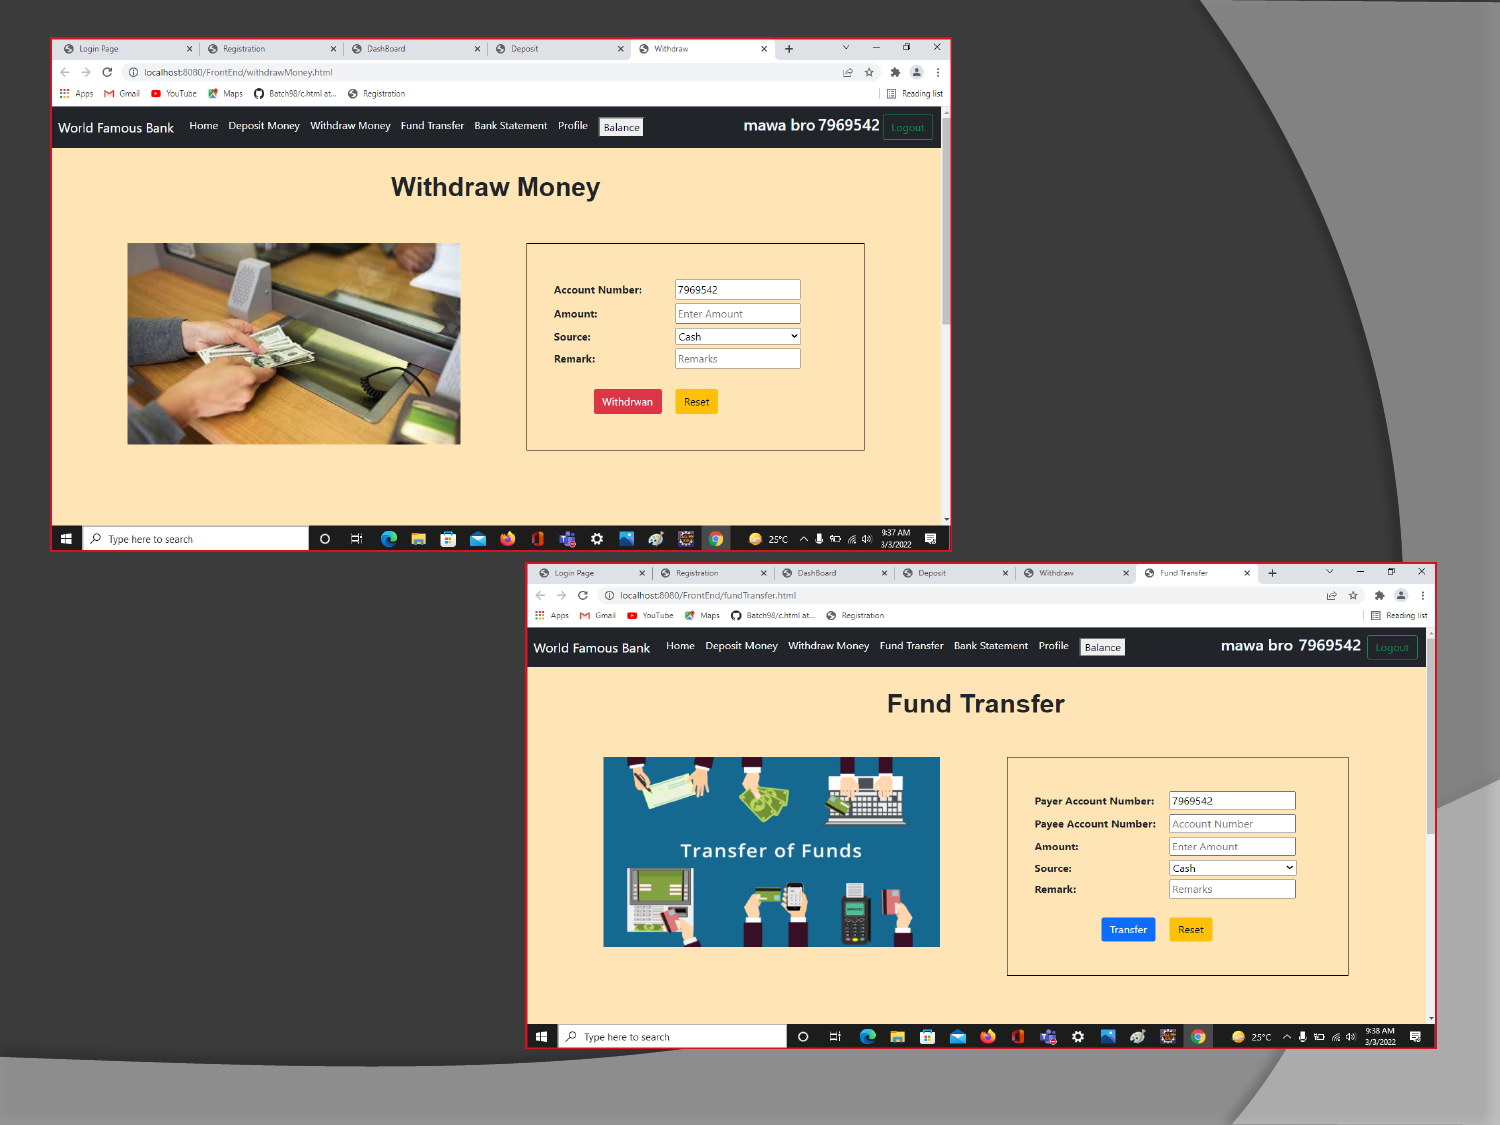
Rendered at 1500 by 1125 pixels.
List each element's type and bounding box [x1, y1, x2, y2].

picture [50, 37, 952, 552]
picture [524, 562, 1437, 1050]
